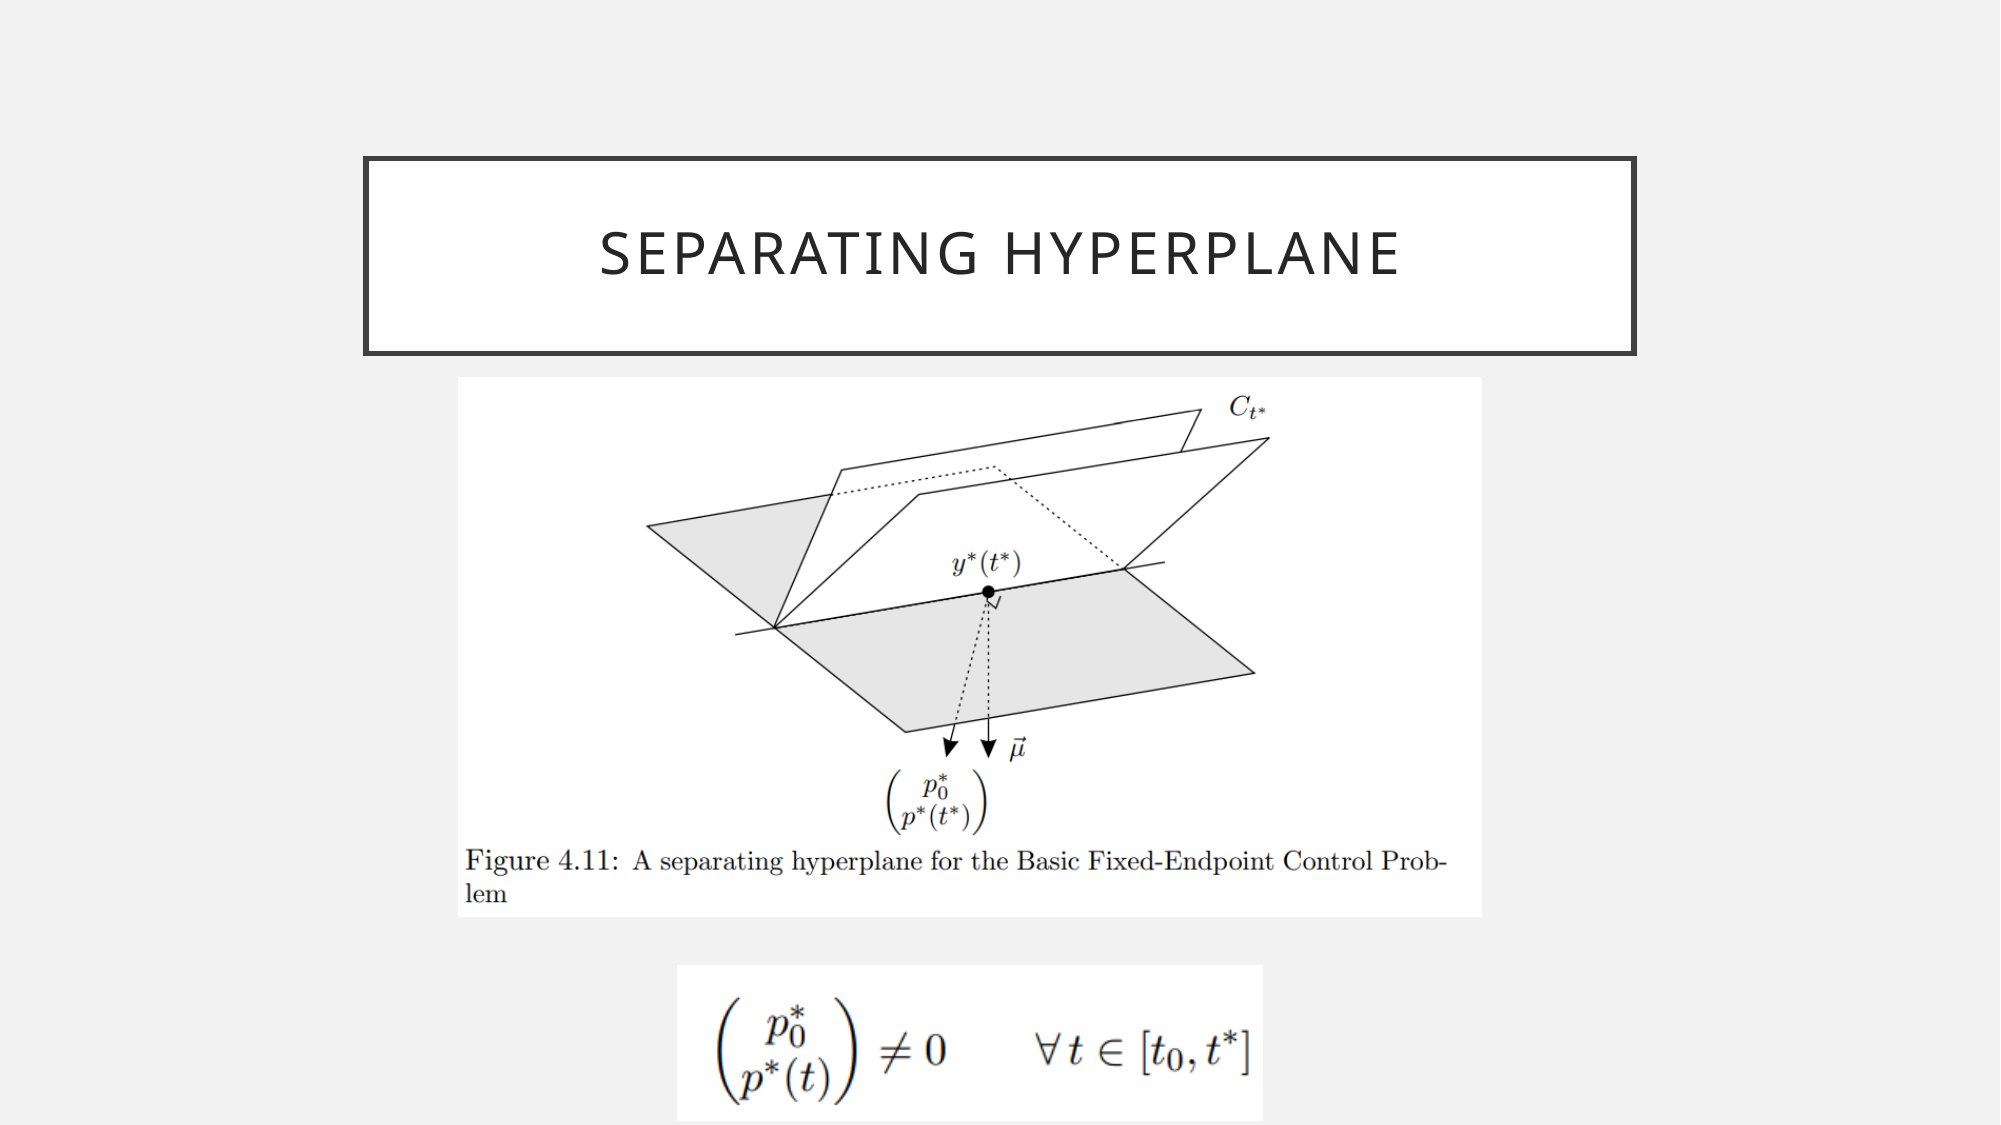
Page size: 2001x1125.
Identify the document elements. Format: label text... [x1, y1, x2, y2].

picture [676, 965, 1263, 1121]
title Separating hyperplane [363, 156, 1637, 356]
picture [458, 377, 1482, 917]
